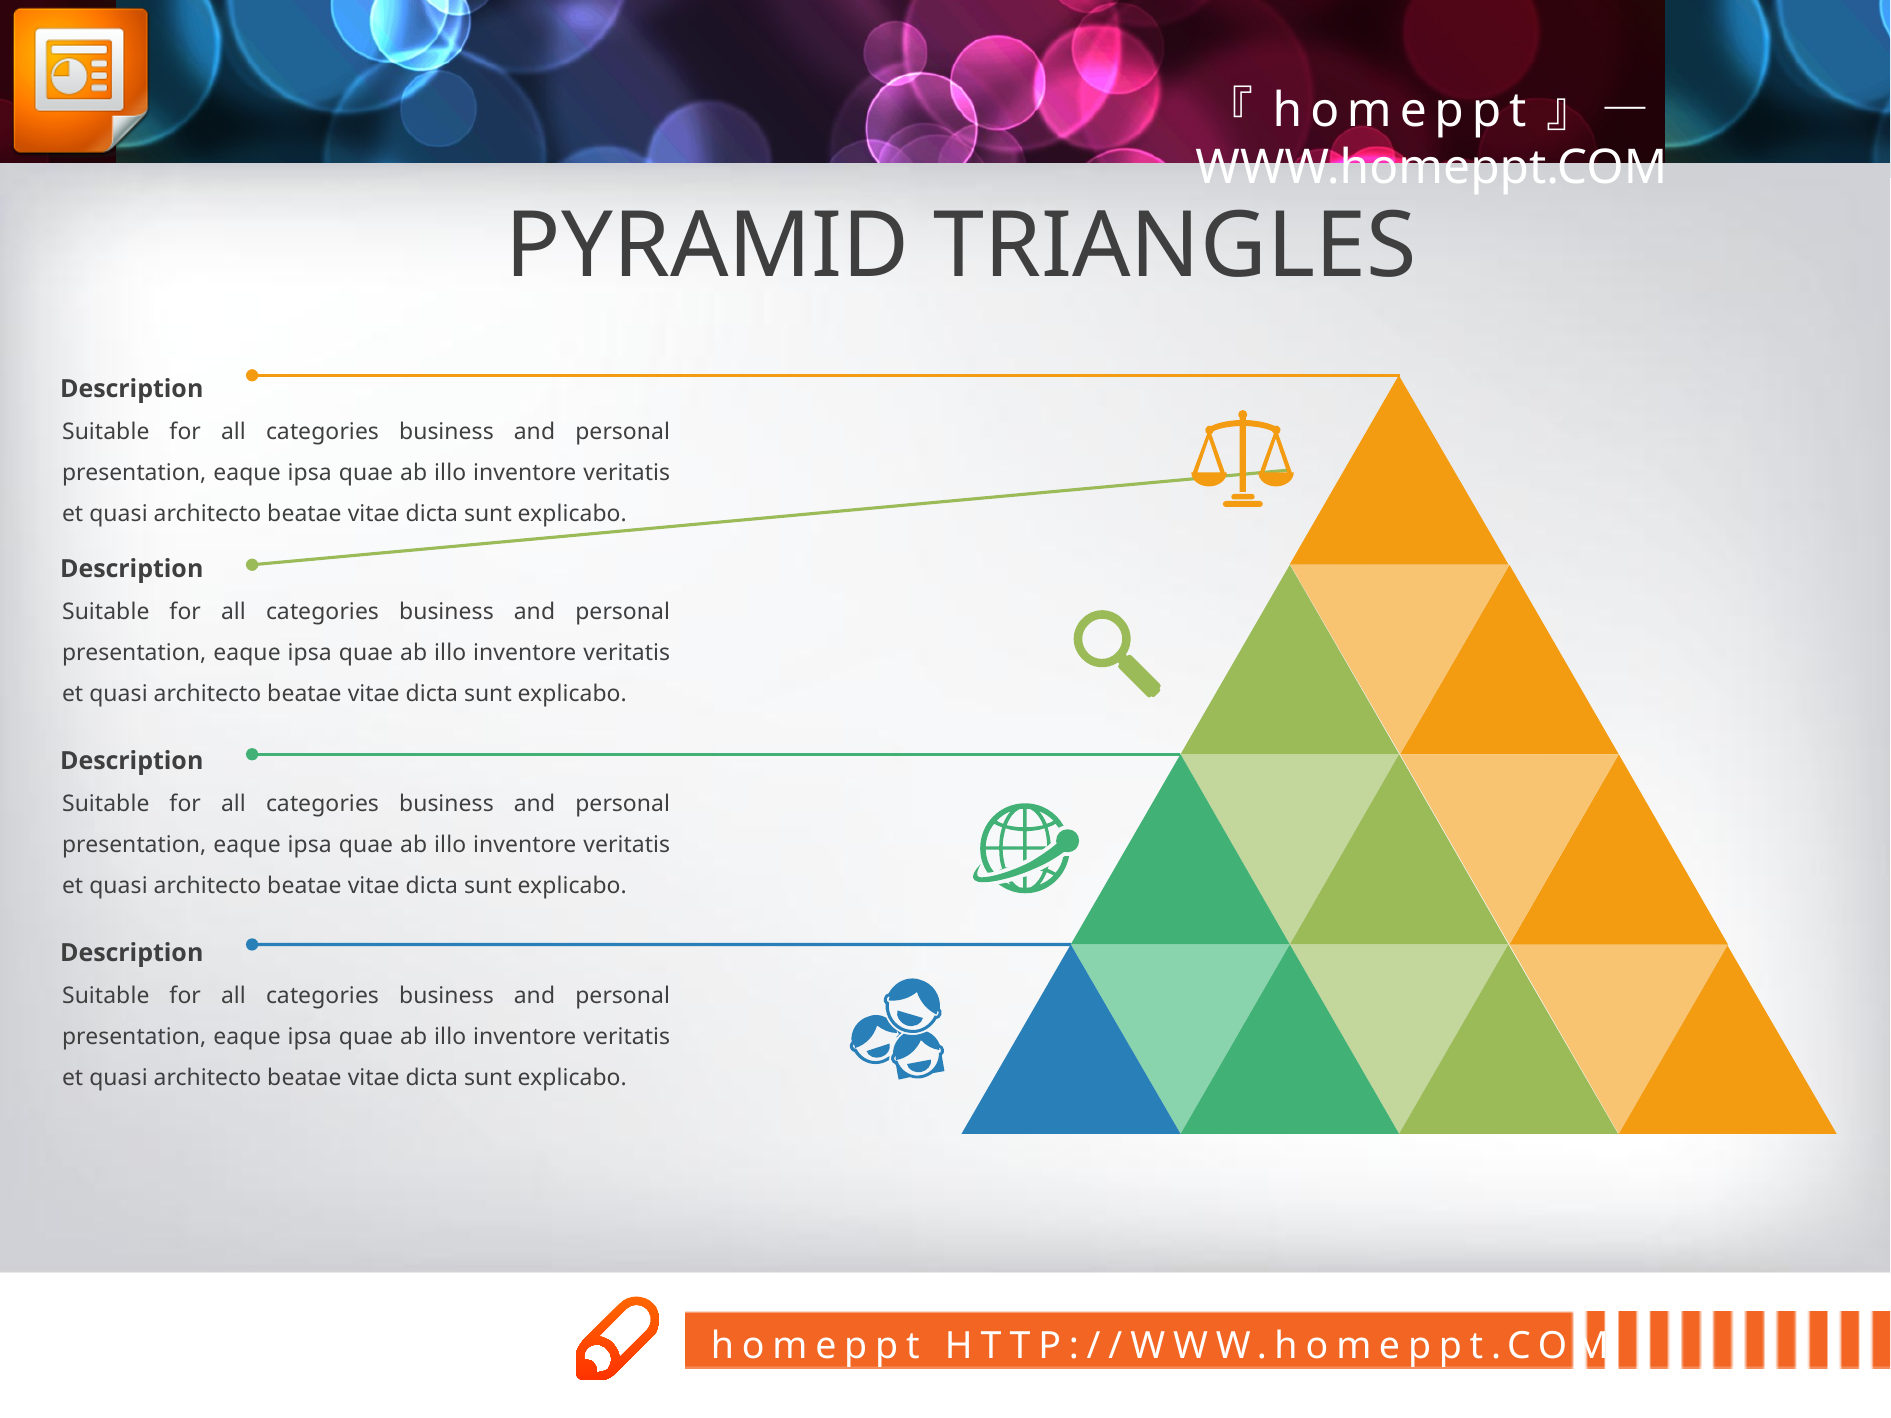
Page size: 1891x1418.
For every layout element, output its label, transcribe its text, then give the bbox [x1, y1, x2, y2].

text_box [1291, 945, 1507, 1132]
text_box [1510, 754, 1729, 945]
text_box [1222, 493, 1263, 507]
picture [0, 0, 1891, 1275]
text_box [1072, 755, 1290, 945]
text_box [849, 978, 945, 1080]
text_box [980, 803, 1064, 873]
text_box [1181, 945, 1399, 1134]
text_box Suitable for all categories business and personal presentation, eaque ipsa quae ab illo inventore veritatis et quasi architecto beatae vitae dicta sunt explicabo. [47, 575, 686, 714]
text_box [1509, 945, 1728, 1134]
picture [685, 1311, 1891, 1369]
text_box [961, 946, 1181, 1134]
text_box [1181, 754, 1398, 943]
text_box [1400, 754, 1619, 945]
text_box [1181, 568, 1399, 754]
text_box Suitable for all categories business and personal presentation, eaque ipsa quae ab illo inventore veritatis et quasi architecto beatae vitae dicta sunt explicabo. [47, 959, 686, 1098]
text_box Suitable for all categories business and personal presentation, eaque ipsa quae ab illo inventore veritatis et quasi architecto beatae vitae dicta sunt explicabo. [47, 395, 686, 534]
text_box [1072, 945, 1288, 1132]
text_box [973, 829, 1080, 883]
text_box [1191, 410, 1294, 492]
text_box [998, 856, 1070, 894]
text_box [1290, 564, 1510, 755]
text_box Description [45, 364, 219, 410]
text_box [1401, 565, 1619, 754]
text_box [1620, 946, 1837, 1134]
text_box [1289, 754, 1508, 945]
text_box Description [45, 545, 219, 590]
text_box Suitable for all categories business and personal presentation, eaque ipsa quae ab illo inventore veritatis et quasi architecto beatae vitae dicta sunt explicabo. [47, 767, 686, 906]
text_box PYRAMID TRIANGLES [98, 183, 1824, 310]
text_box [1399, 944, 1617, 1134]
text_box Description [45, 928, 219, 974]
text_box [1289, 380, 1509, 565]
text_box [1073, 610, 1161, 698]
text_box Description [45, 737, 219, 782]
